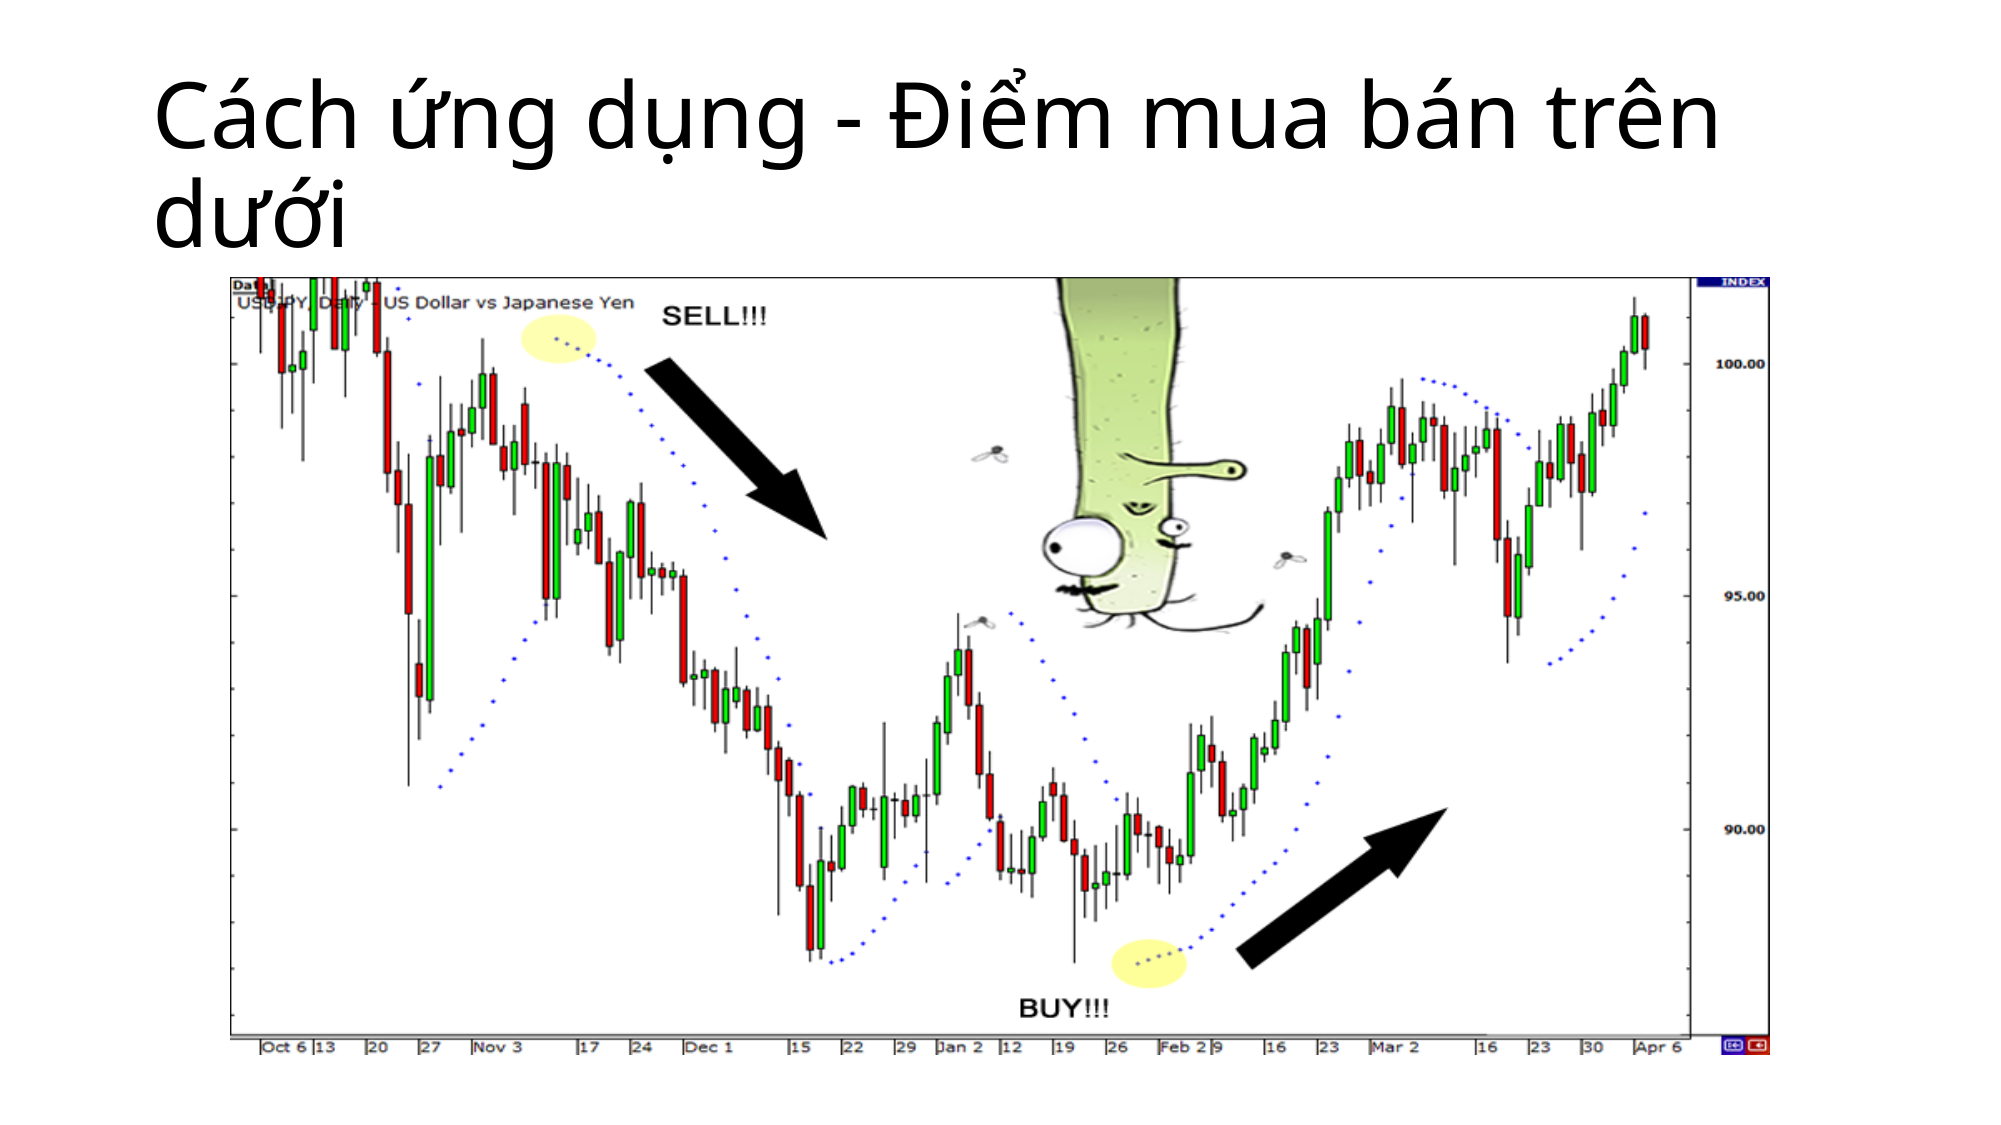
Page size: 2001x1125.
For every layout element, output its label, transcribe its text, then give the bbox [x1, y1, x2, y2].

title Cách ứng dụng - Điểm mua bán trên dưới [137, 59, 1863, 278]
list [230, 277, 1770, 1055]
